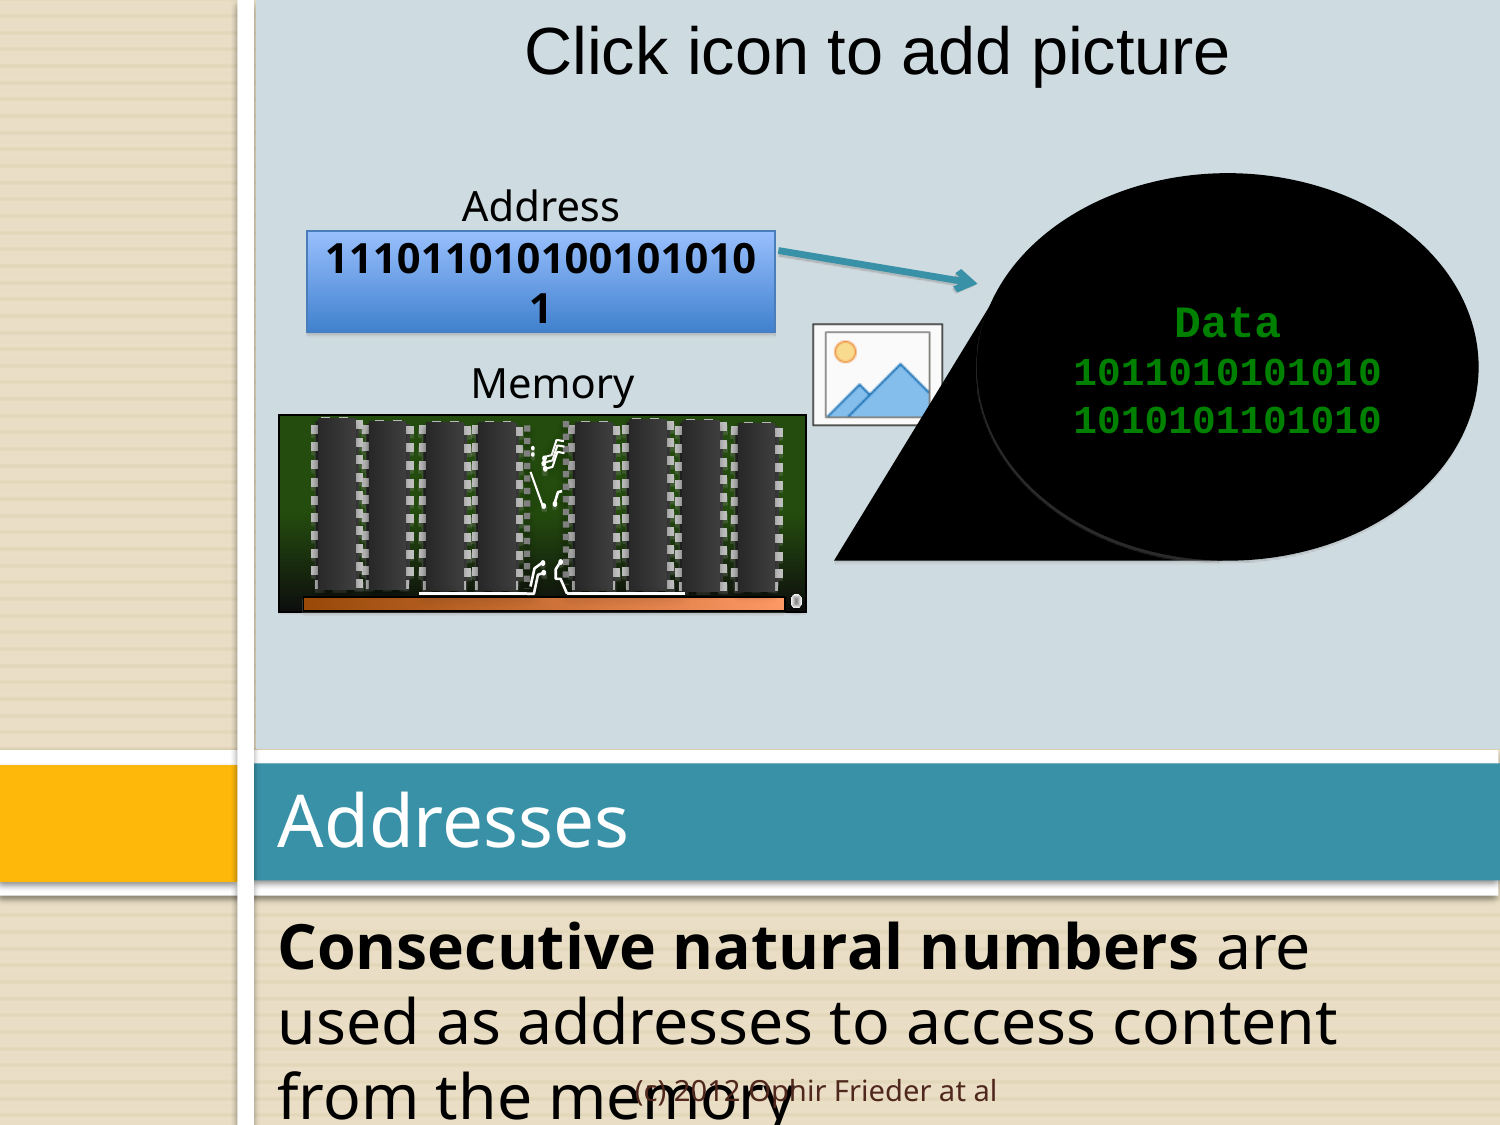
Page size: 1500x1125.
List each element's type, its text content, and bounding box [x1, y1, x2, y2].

list Consecutive natural numbers are used as addresses to access content from the memory [262, 899, 1463, 1013]
footer (c) 2012 Ophir Frieder at al [262, 1059, 1013, 1120]
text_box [278, 414, 807, 613]
picture [255, 0, 1500, 750]
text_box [835, 173, 1479, 561]
title Addresses [262, 762, 1463, 876]
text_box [778, 250, 978, 285]
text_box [306, 172, 776, 334]
